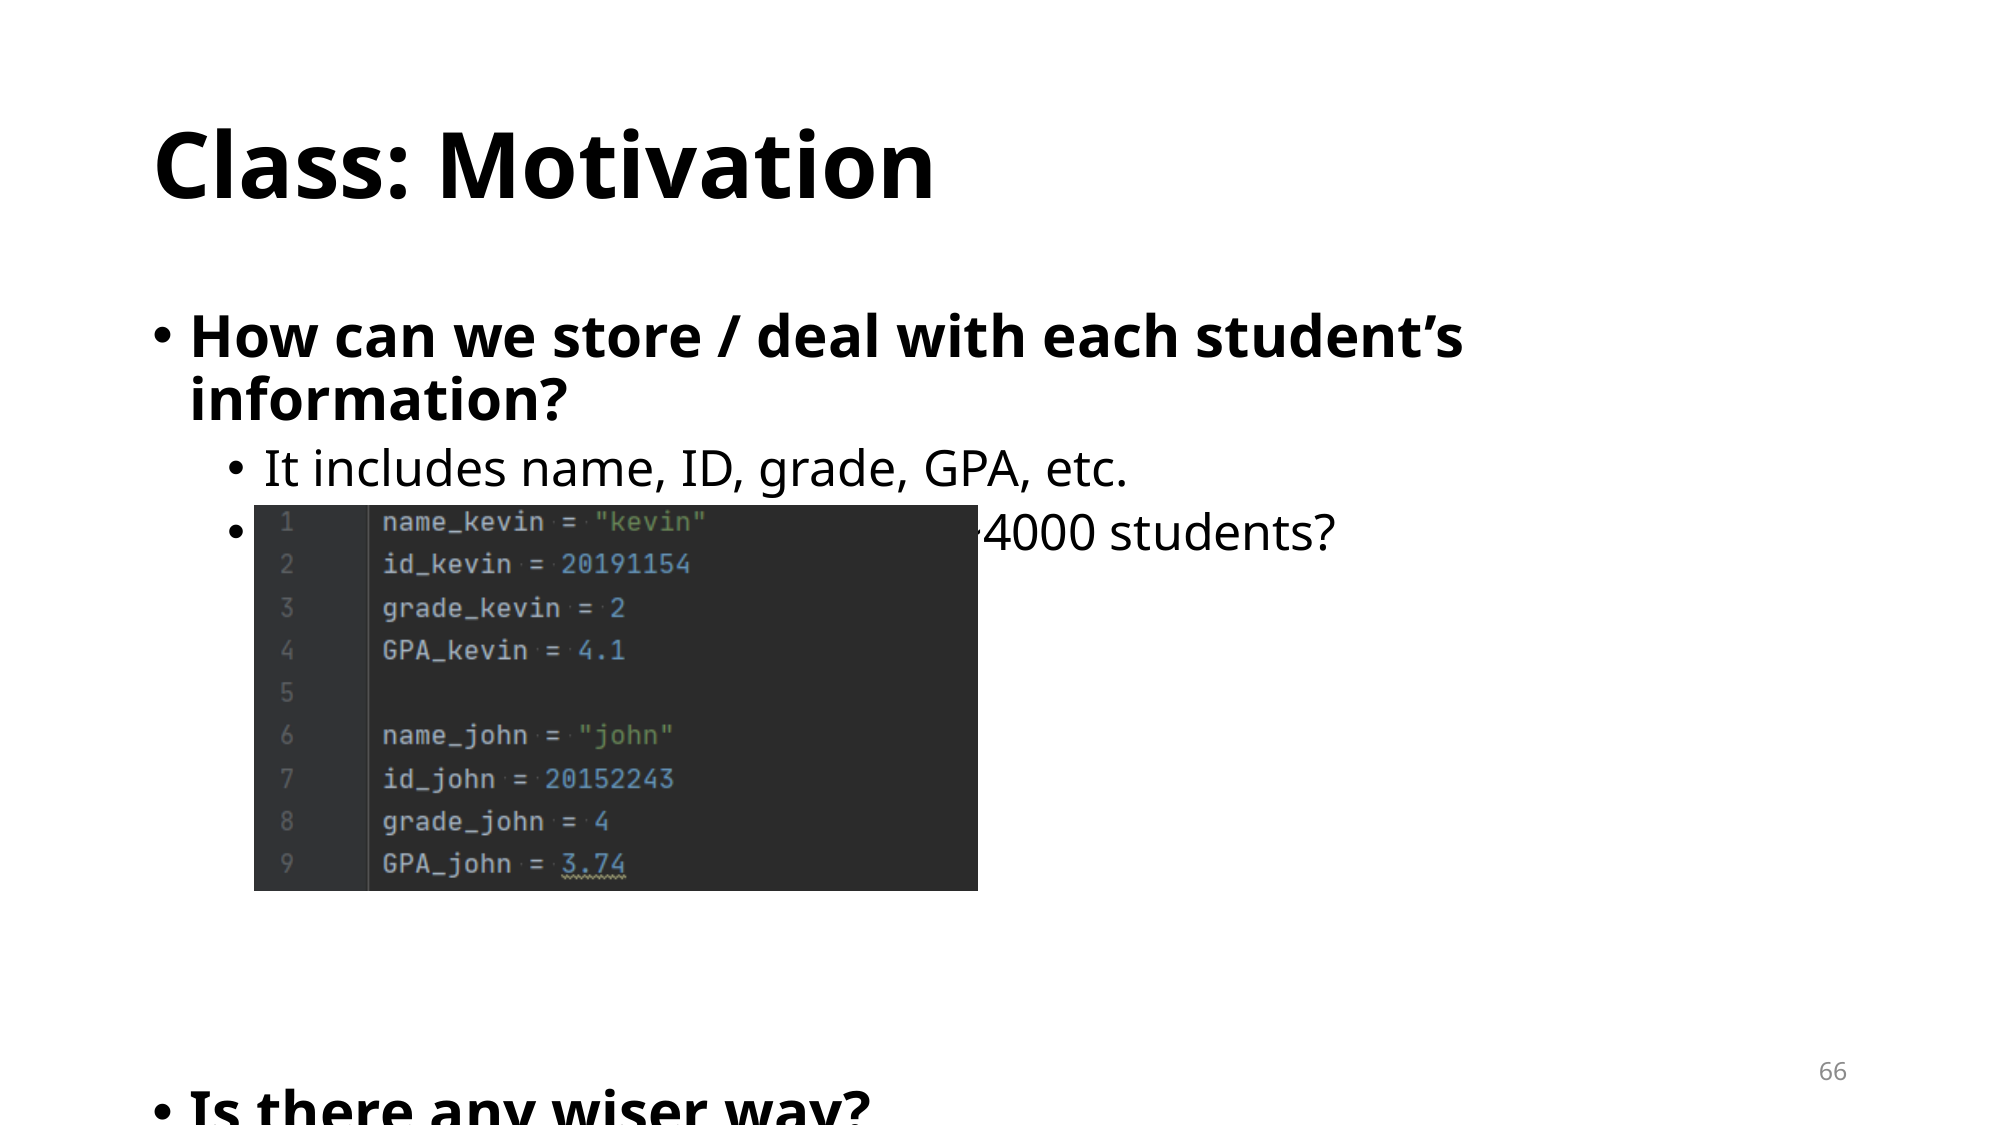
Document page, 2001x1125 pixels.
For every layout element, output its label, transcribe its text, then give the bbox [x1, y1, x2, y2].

list How can we store / deal with each student’s information? It includes name, ID, grade, GPA, etc. …like this? What if there are 3~4000 students? Is there any wiser way? [137, 299, 1863, 1014]
picture [254, 505, 978, 891]
title Class: Motivation [137, 59, 1863, 278]
slide_number 66 [1412, 1042, 1863, 1103]
